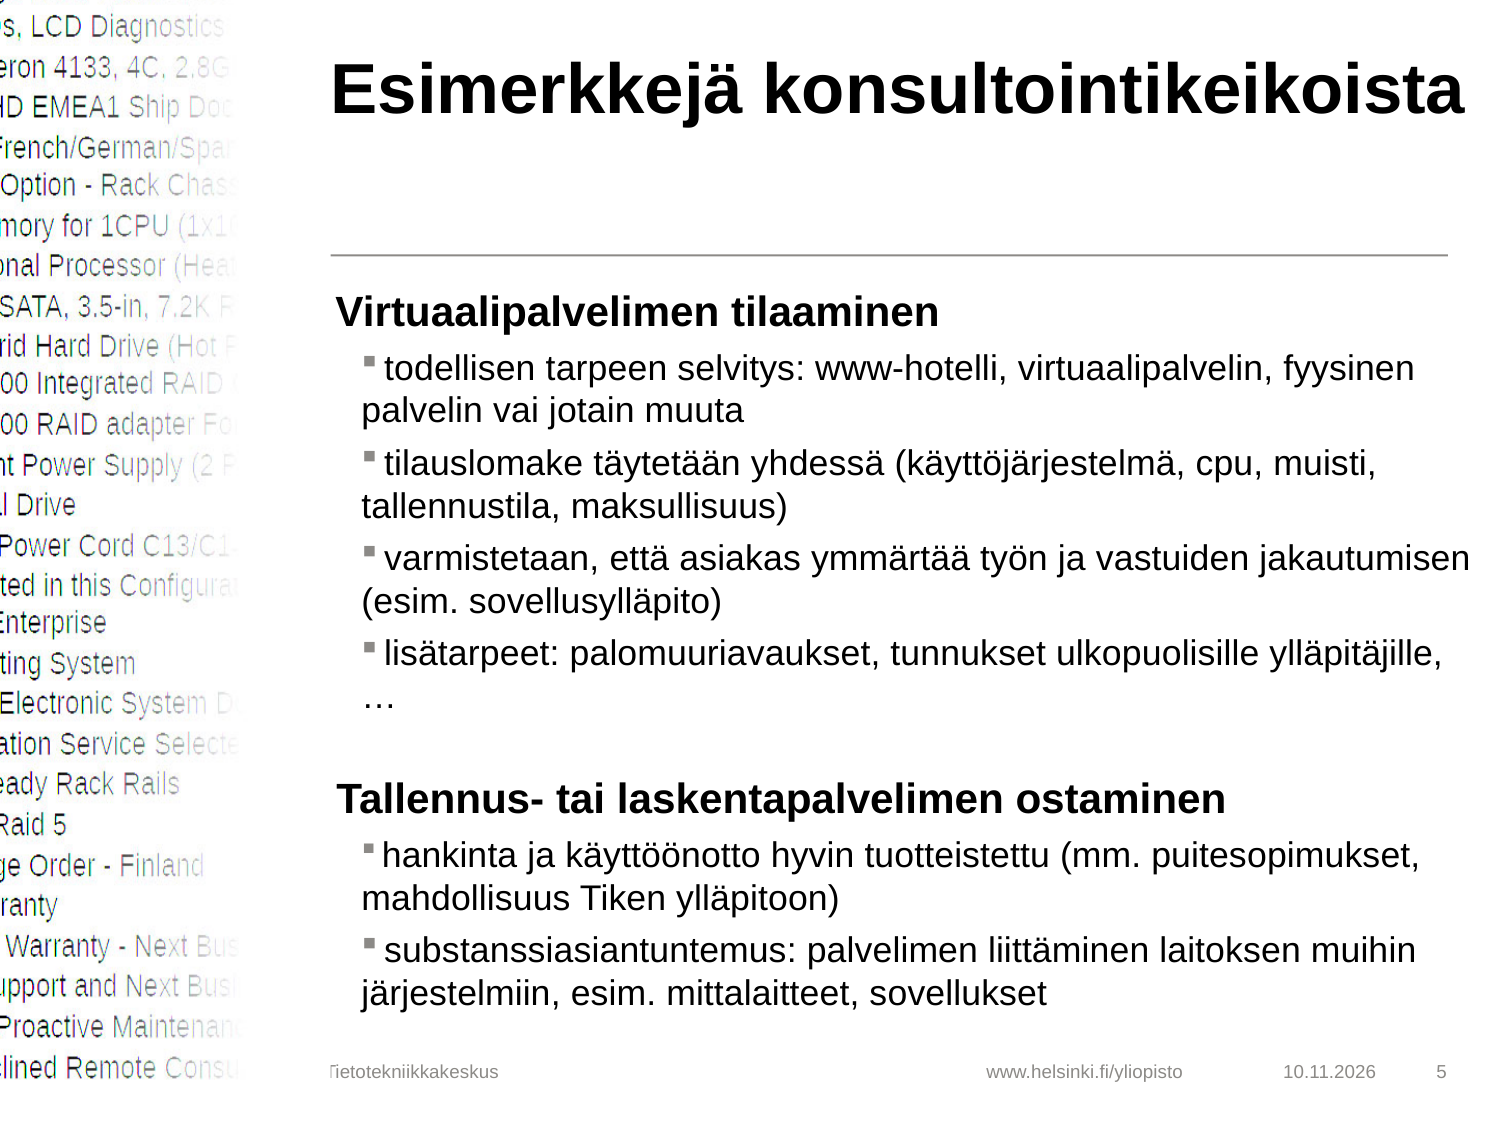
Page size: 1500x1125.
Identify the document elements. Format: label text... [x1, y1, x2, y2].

picture [0, 0, 331, 1091]
list Virtuaalipalvelimen tilaaminen todellisen tarpeen selvitys: www-hotelli, virtuaalipalvelin, fyysinen palvelin vai jotain muuta tilauslomake täytetään yhdessä (käyttöjärjestelmä, cpu, muisti, tallennustila, maksullisuus) varmistetaan, että asiakas ymmärtää työn ja vastuiden jakautumisen (esim. sovellusylläpito) lisätarpeet: palomuuriavaukset, tunnukset ulkopuolisille ylläpitäjille, … Tallennus- tai laskentapalvelimen ostaminen hankinta ja käyttöönotto hyvin tuotteistettu (mm. puitesopimukset, mahdollisuus Tiken ylläpitoon) substanssiasiantuntemus: palvelimen liittäminen laitoksen muihin järjestelmiin, esim. mittalaitteet, sovellukset [335, 283, 1483, 1017]
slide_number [1230, 1011, 1376, 1083]
footer Tietotekniikkakeskus [335, 1011, 750, 1083]
title Esimerkkejä konsultointikeikoista [335, 43, 1483, 232]
slide_number 5 [1376, 1011, 1447, 1083]
